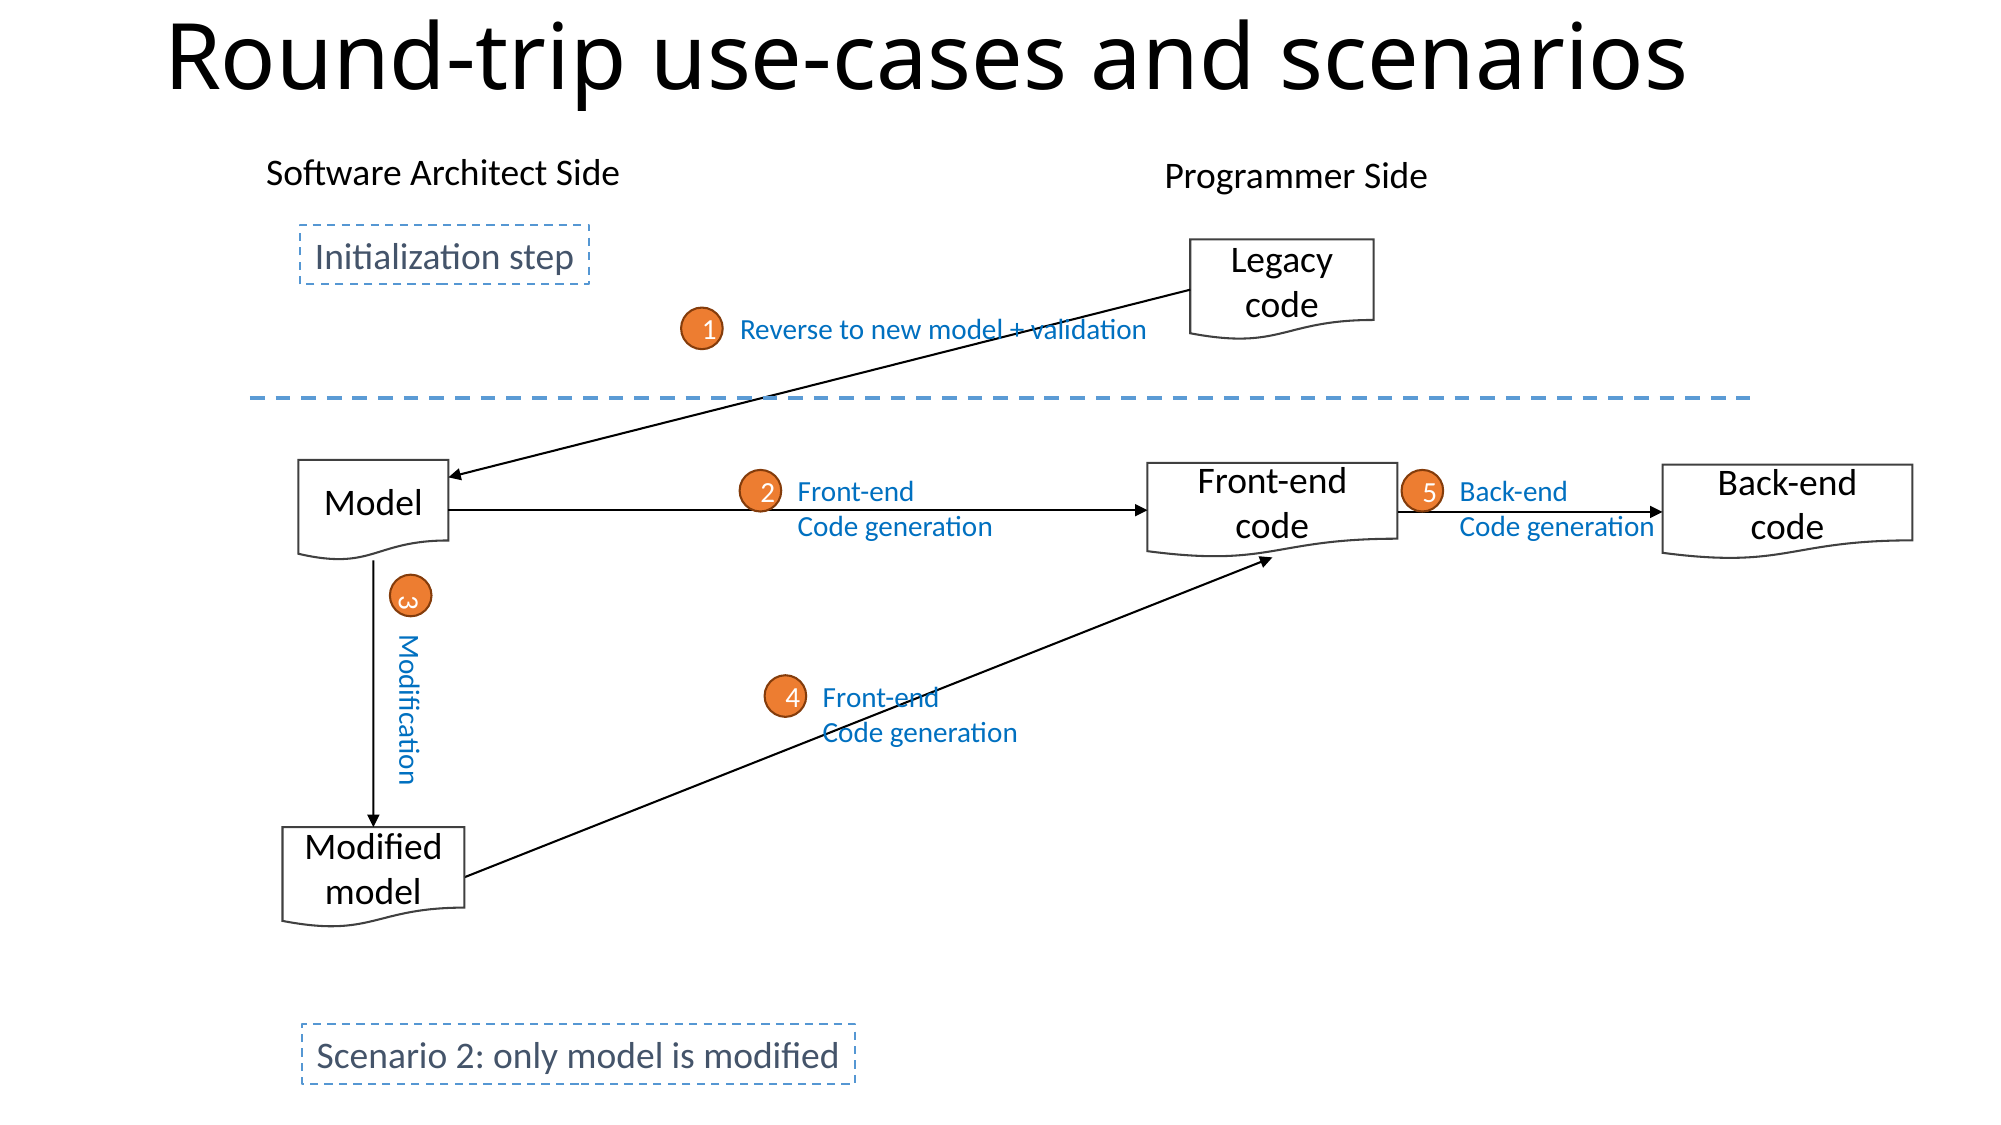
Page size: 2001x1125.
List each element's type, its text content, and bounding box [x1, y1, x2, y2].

text_box Round-trip use-cases and scenarios [149, 0, 1705, 115]
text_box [249, 140, 1913, 1085]
